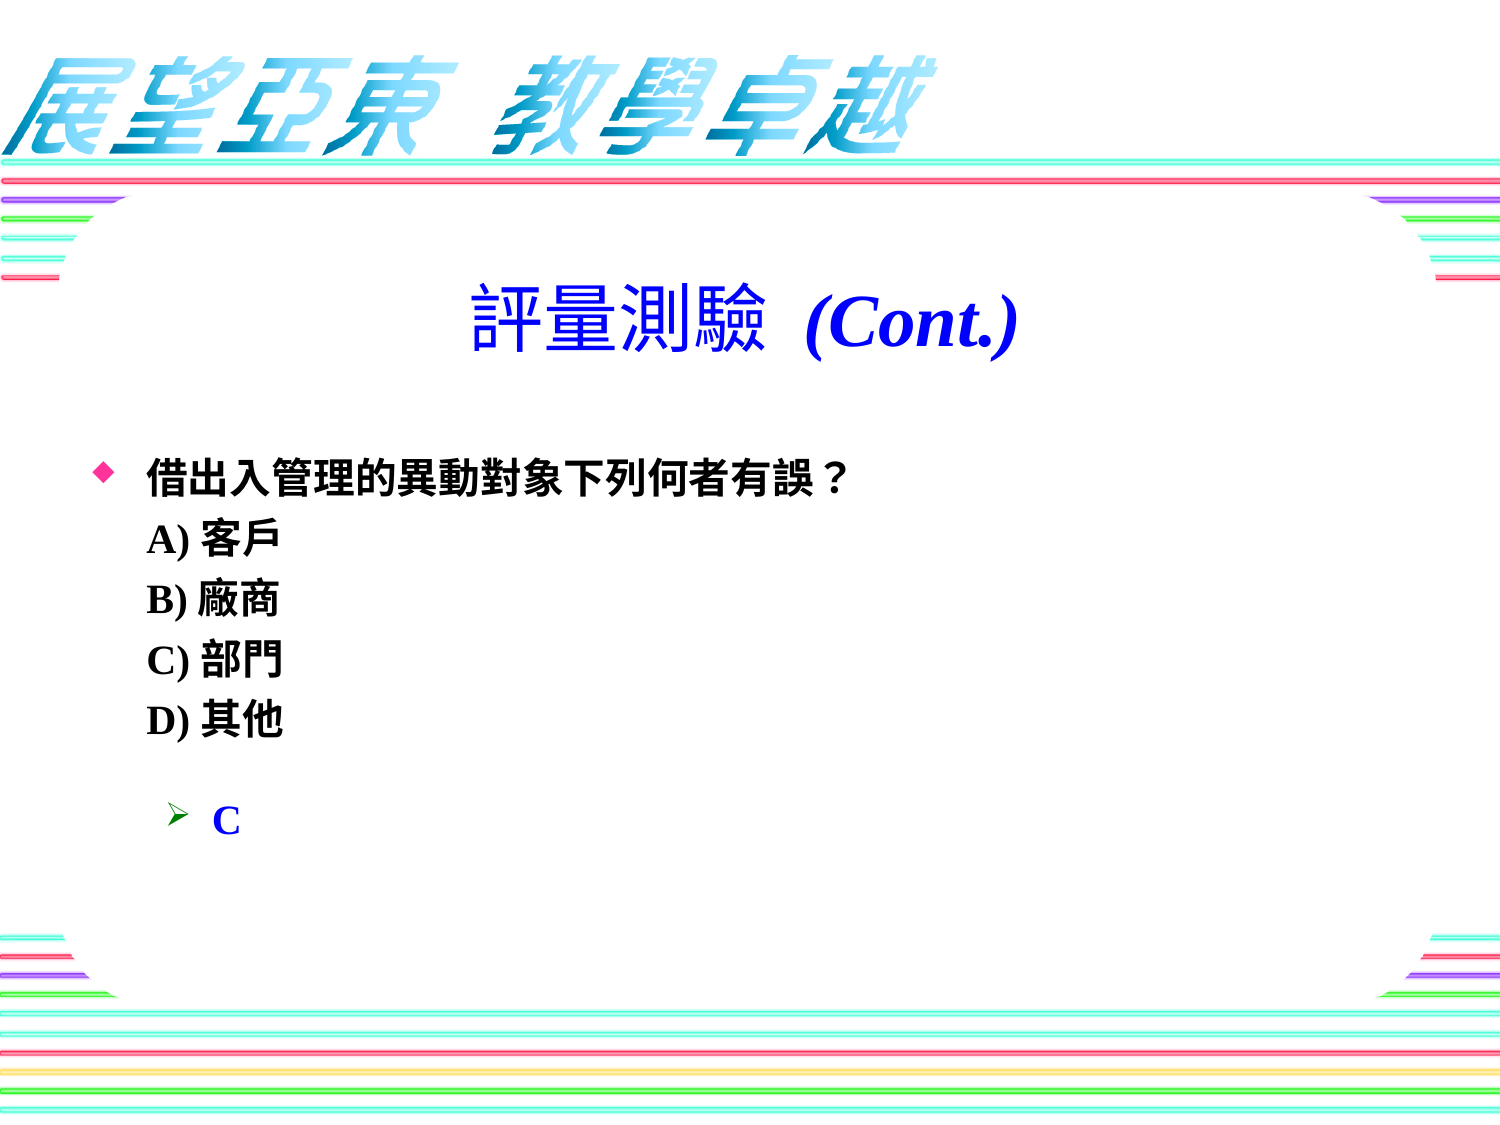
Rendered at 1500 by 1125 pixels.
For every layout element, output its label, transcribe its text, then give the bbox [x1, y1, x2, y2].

picture [0, 0, 1500, 1125]
title 評量測驗 (Cont.) [70, 222, 1421, 411]
list 借出入管理的異動對象下列何者有誤？ A)客戶 B)廠商 C)部門 D)其他 C [75, 433, 1425, 894]
